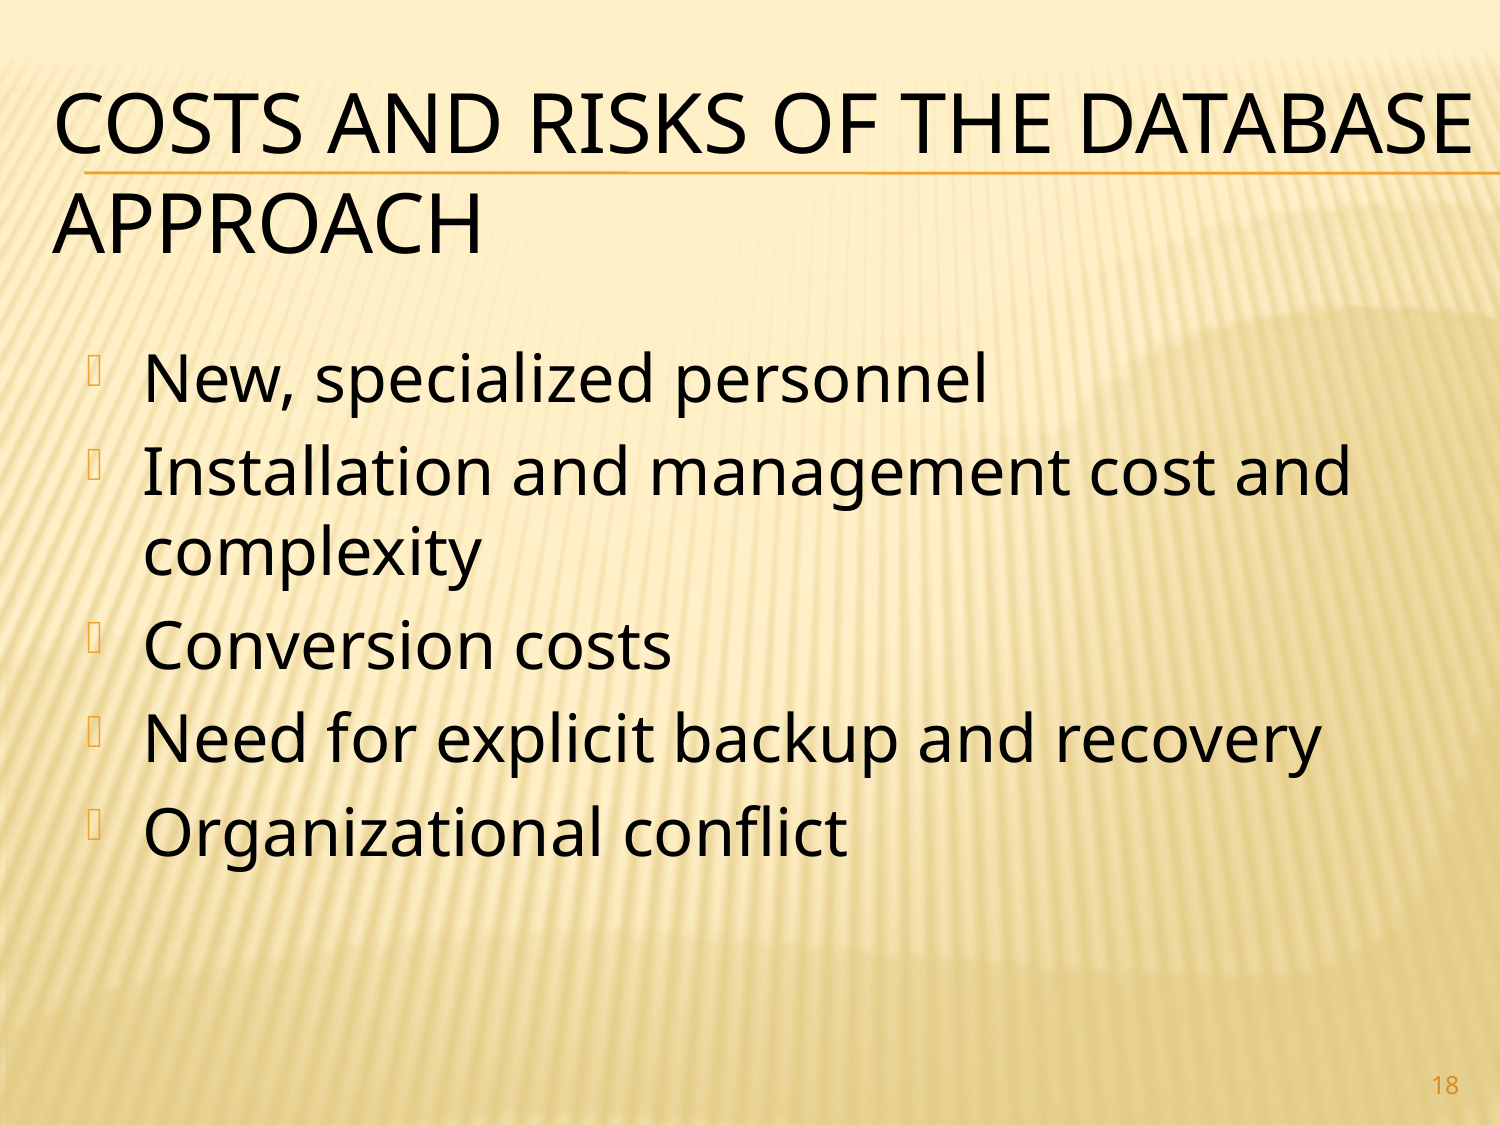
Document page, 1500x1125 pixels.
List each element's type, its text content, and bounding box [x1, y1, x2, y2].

list New, specialized personnel Installation and management cost and complexity Conversion costs Need for explicit backup and recovery Organizational conflict [71, 328, 1422, 954]
title Costs and Risks of the Database Approach [37, 57, 1500, 283]
slide_number 18 [1350, 1061, 1475, 1103]
